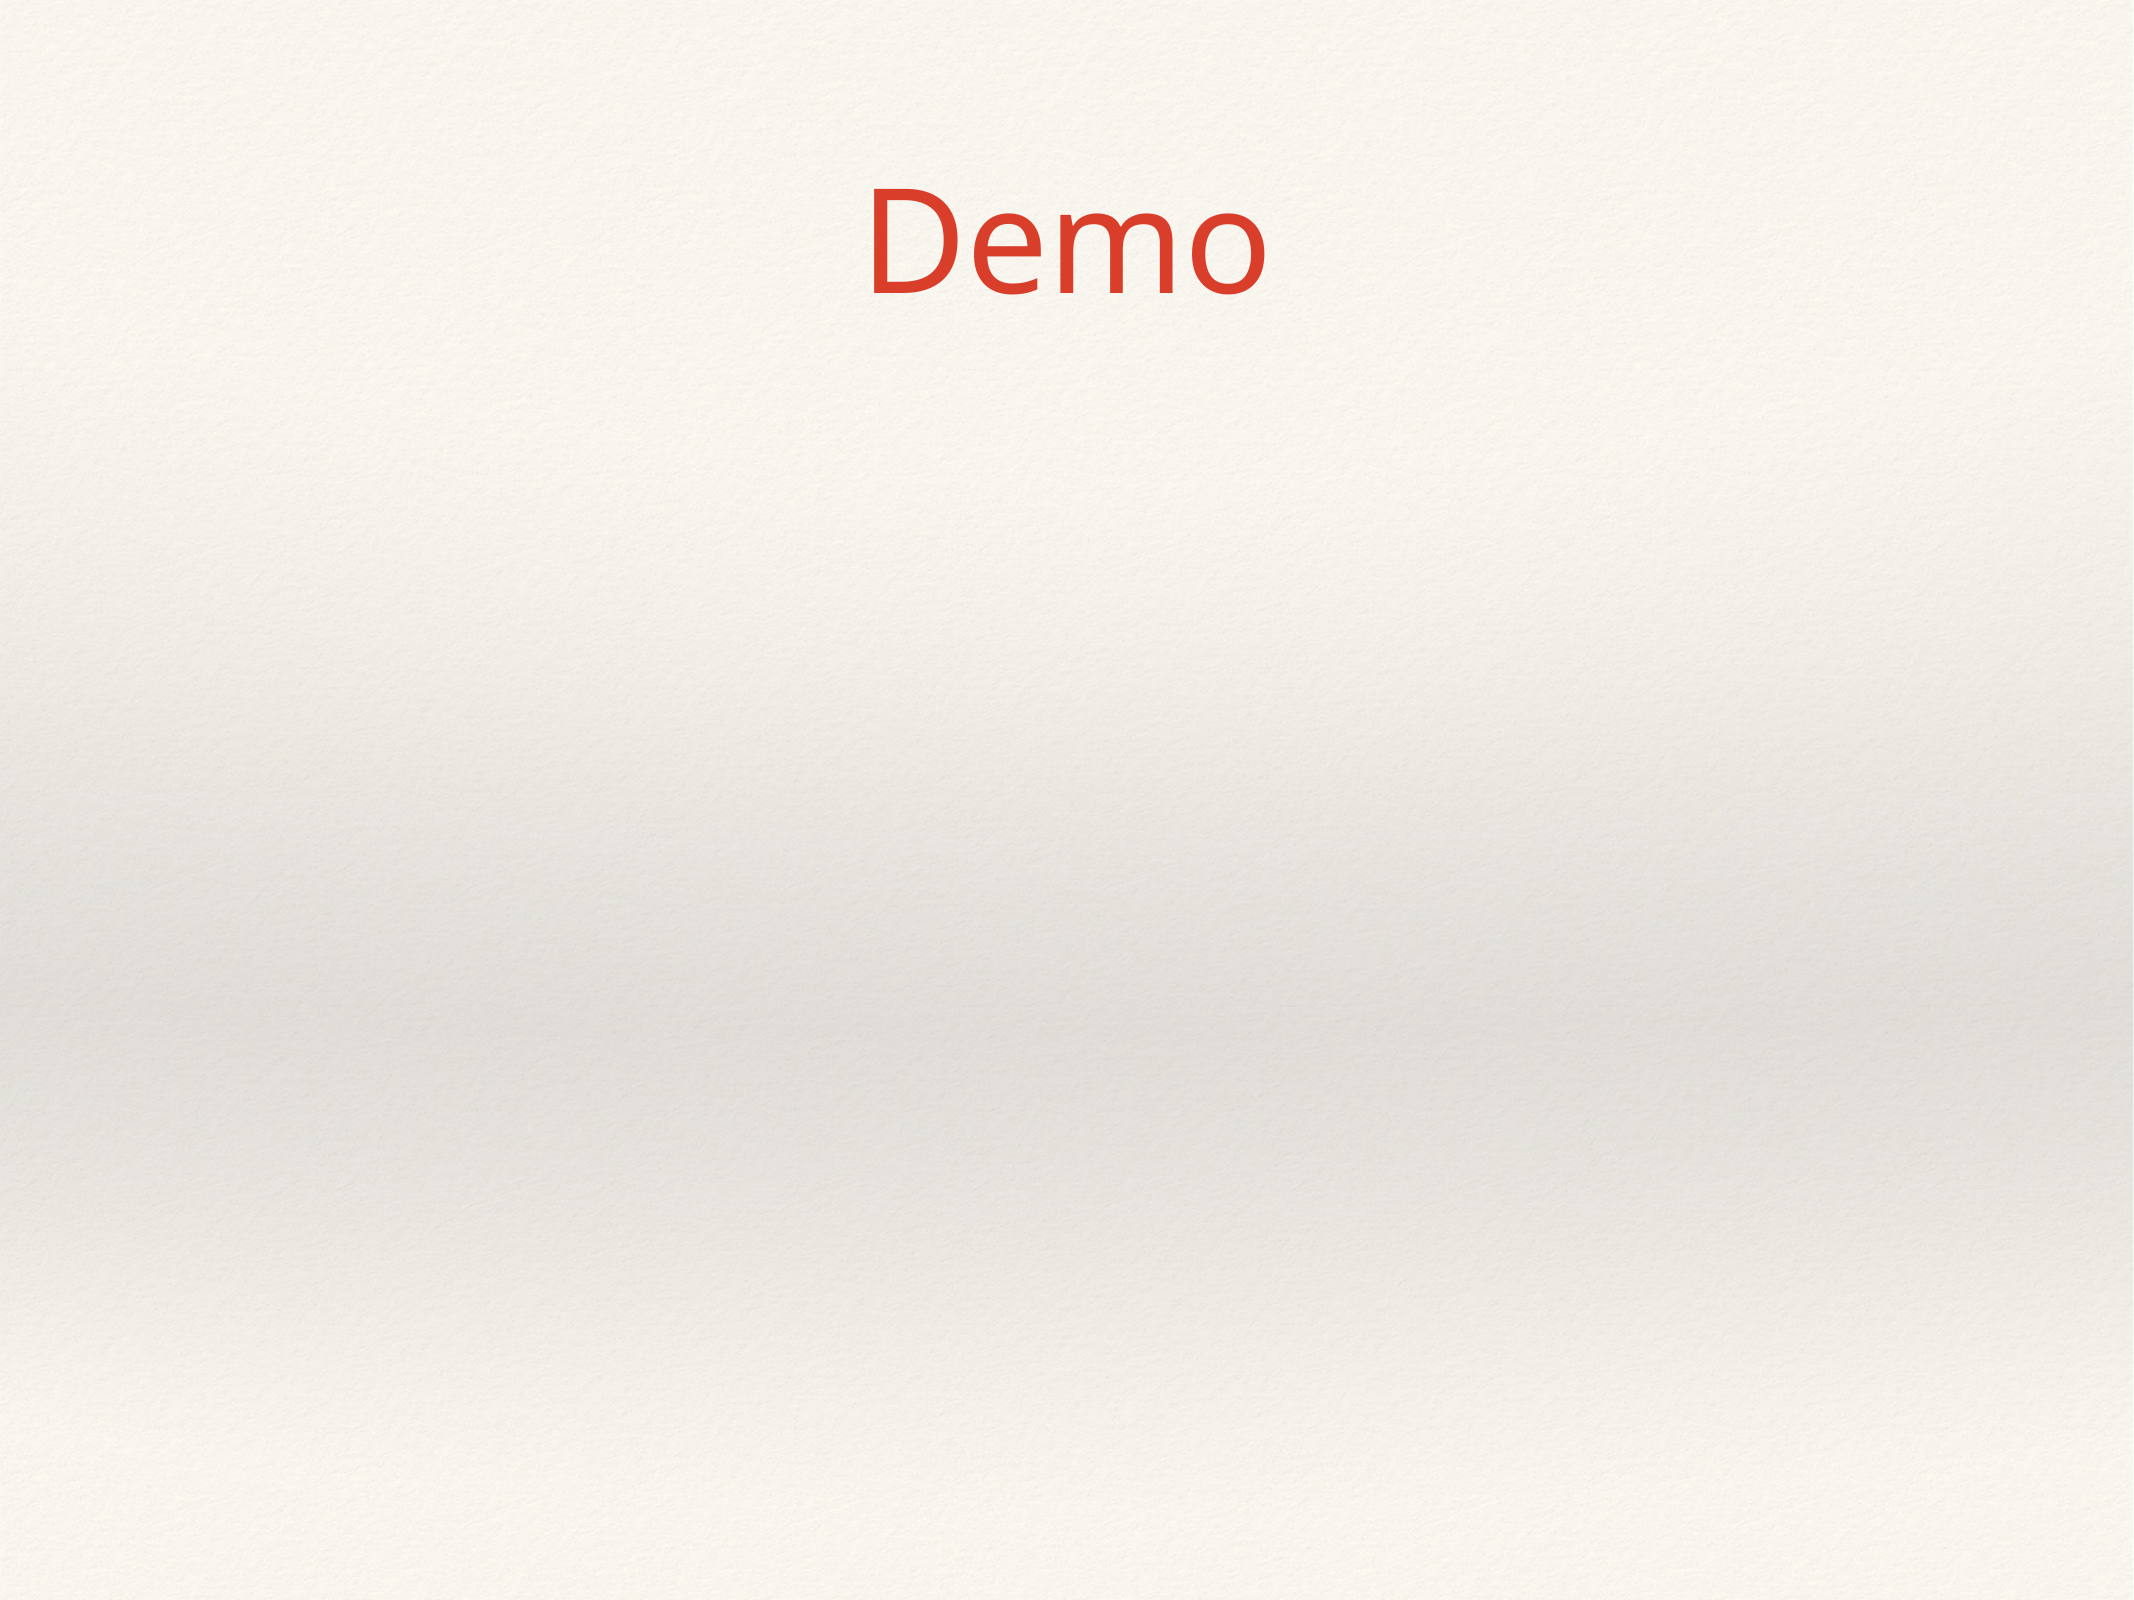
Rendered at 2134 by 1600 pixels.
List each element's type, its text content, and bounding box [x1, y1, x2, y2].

picture [0, 0, 2134, 1600]
title Demo [82, 47, 2051, 445]
